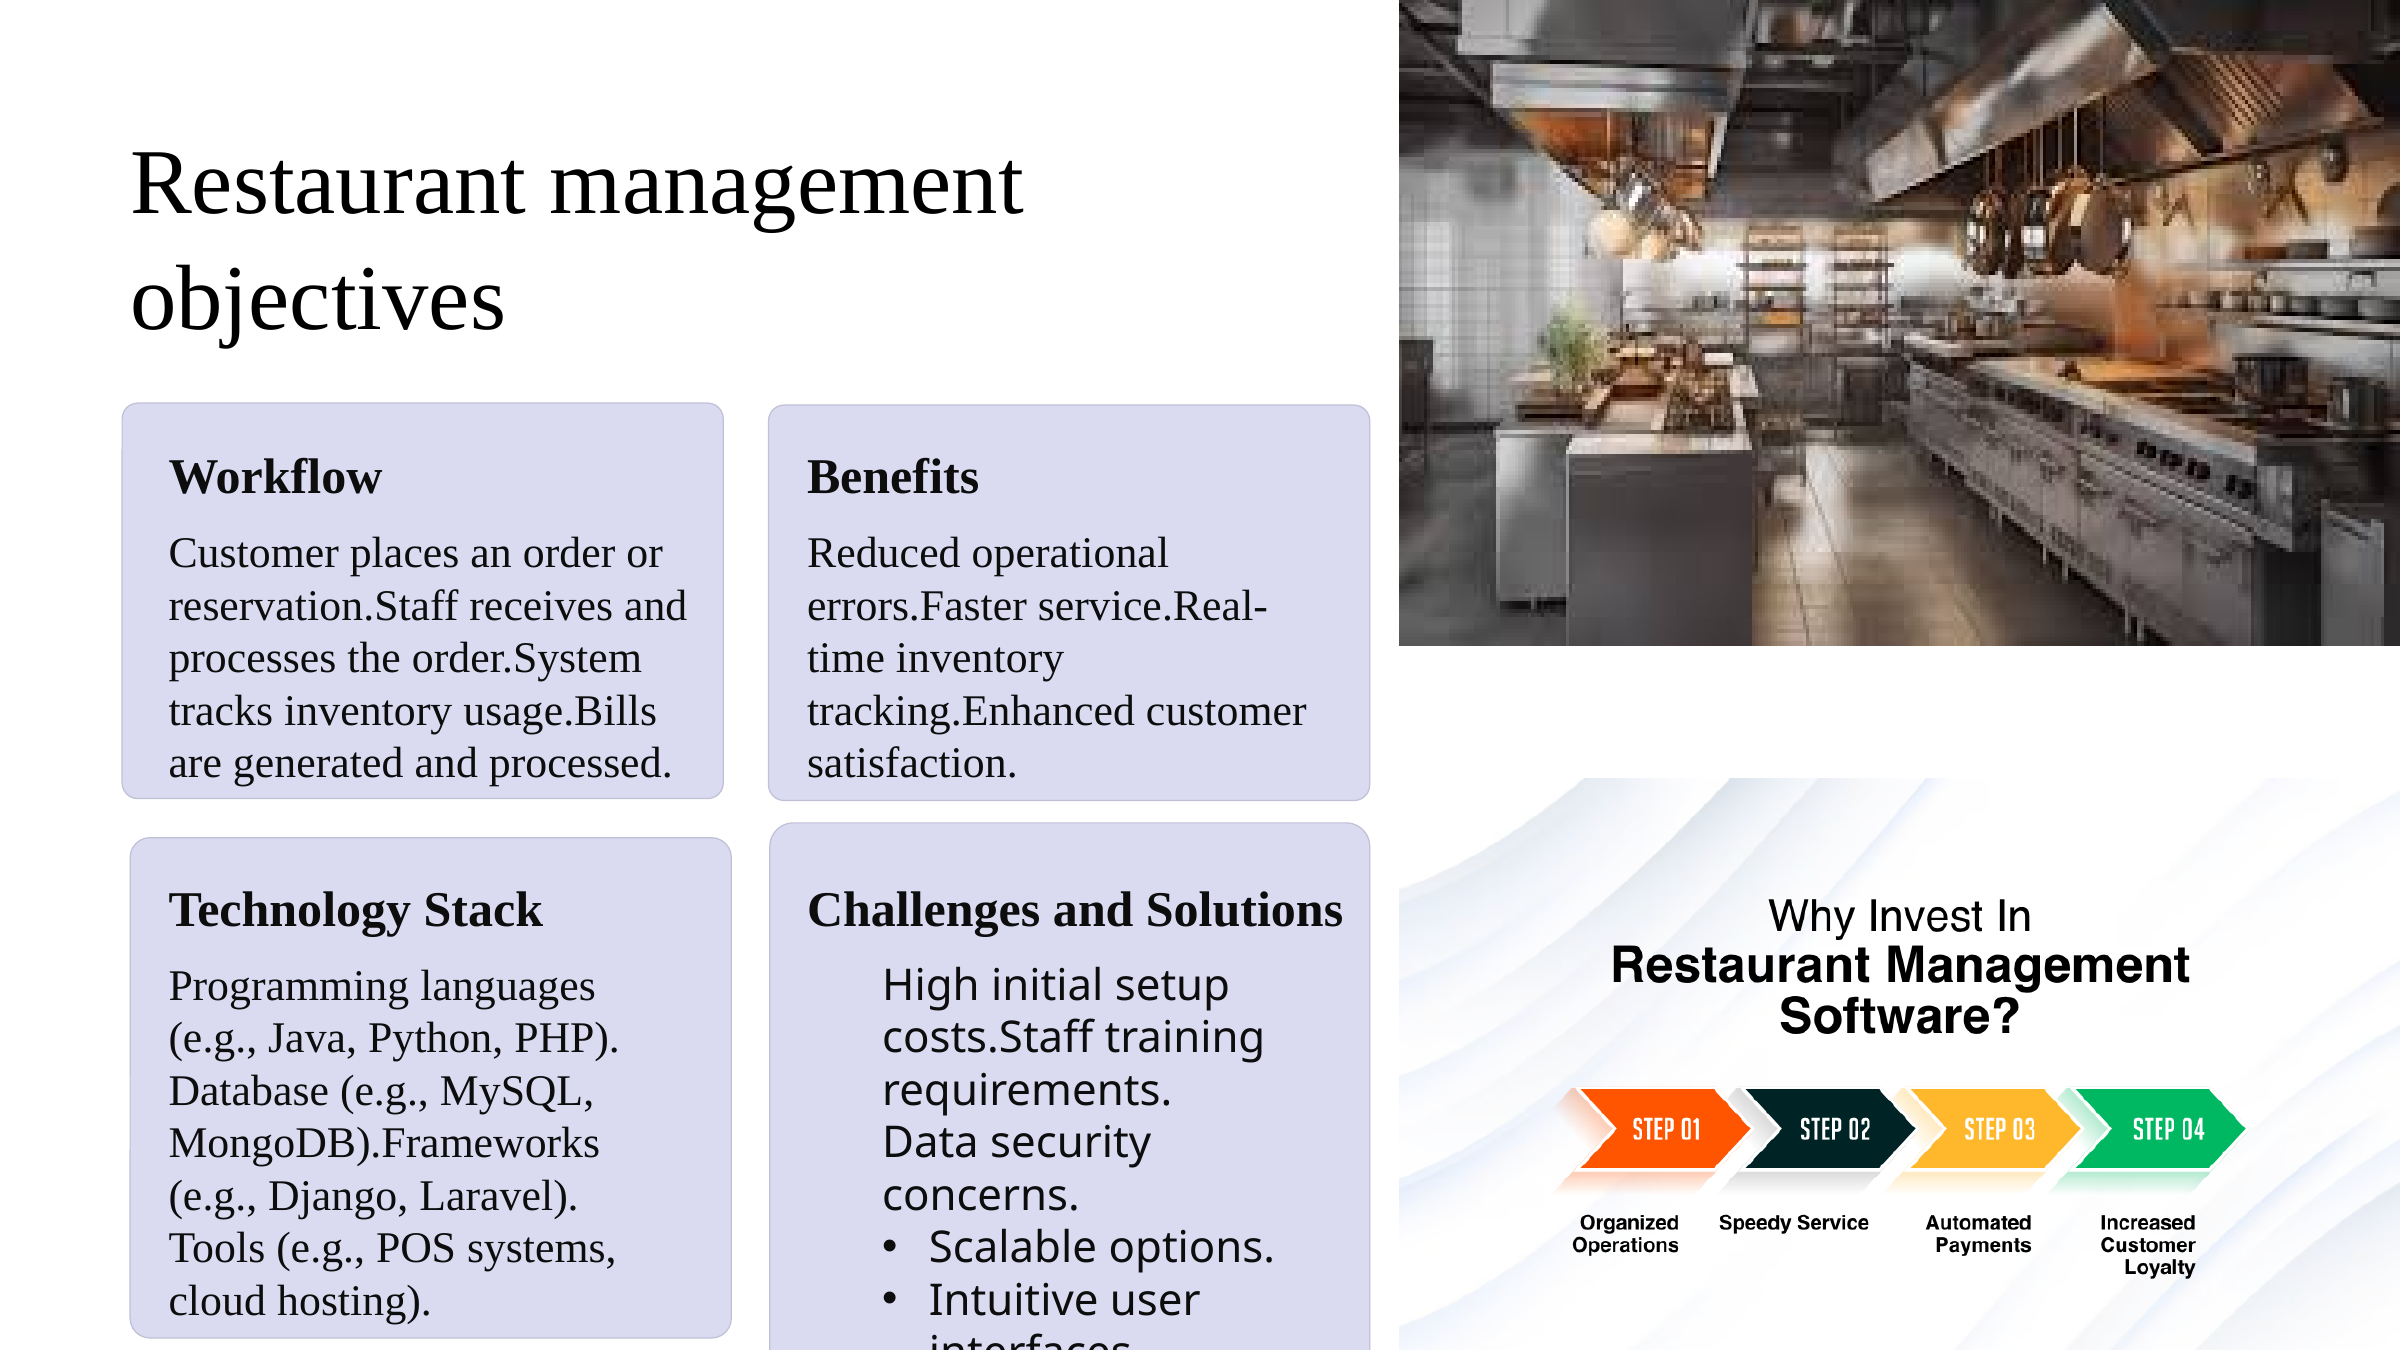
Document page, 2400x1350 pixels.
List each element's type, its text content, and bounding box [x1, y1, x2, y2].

text_box Reduced operational errors.Faster service.Real-time inventory tracking.Enhanced customer satisfaction. [806, 523, 1332, 762]
text_box Benefits [806, 443, 1273, 502]
text_box [768, 404, 1370, 801]
text_box [122, 403, 724, 799]
text_box [130, 837, 732, 1339]
text_box Technology Stack [168, 876, 634, 935]
text_box Programming languages (e.g., Java, Python, PHP). Database (e.g., MySQL, MongoDB).Frameworks (e.g., Django, Laravel). Tools (e.g., POS systems, cloud hosting). [168, 956, 693, 1195]
text_box Restaurant management objectives [130, 116, 1370, 350]
text_box Customer places an order or reservation.Staff receives and processes the order.System tracks inventory usage.Bills are generated and processed. [168, 523, 693, 762]
text_box High initial setup costs.Staff training requirements. Data security concerns. Scalable options. Intuitive user interfaces. Regular software updates. [806, 956, 1332, 1195]
picture [1399, 0, 2400, 646]
text_box Workflow [168, 443, 634, 502]
text_box Challenges and Solutions [806, 876, 1273, 935]
text_box [769, 822, 1370, 1350]
picture [1399, 778, 2400, 1350]
